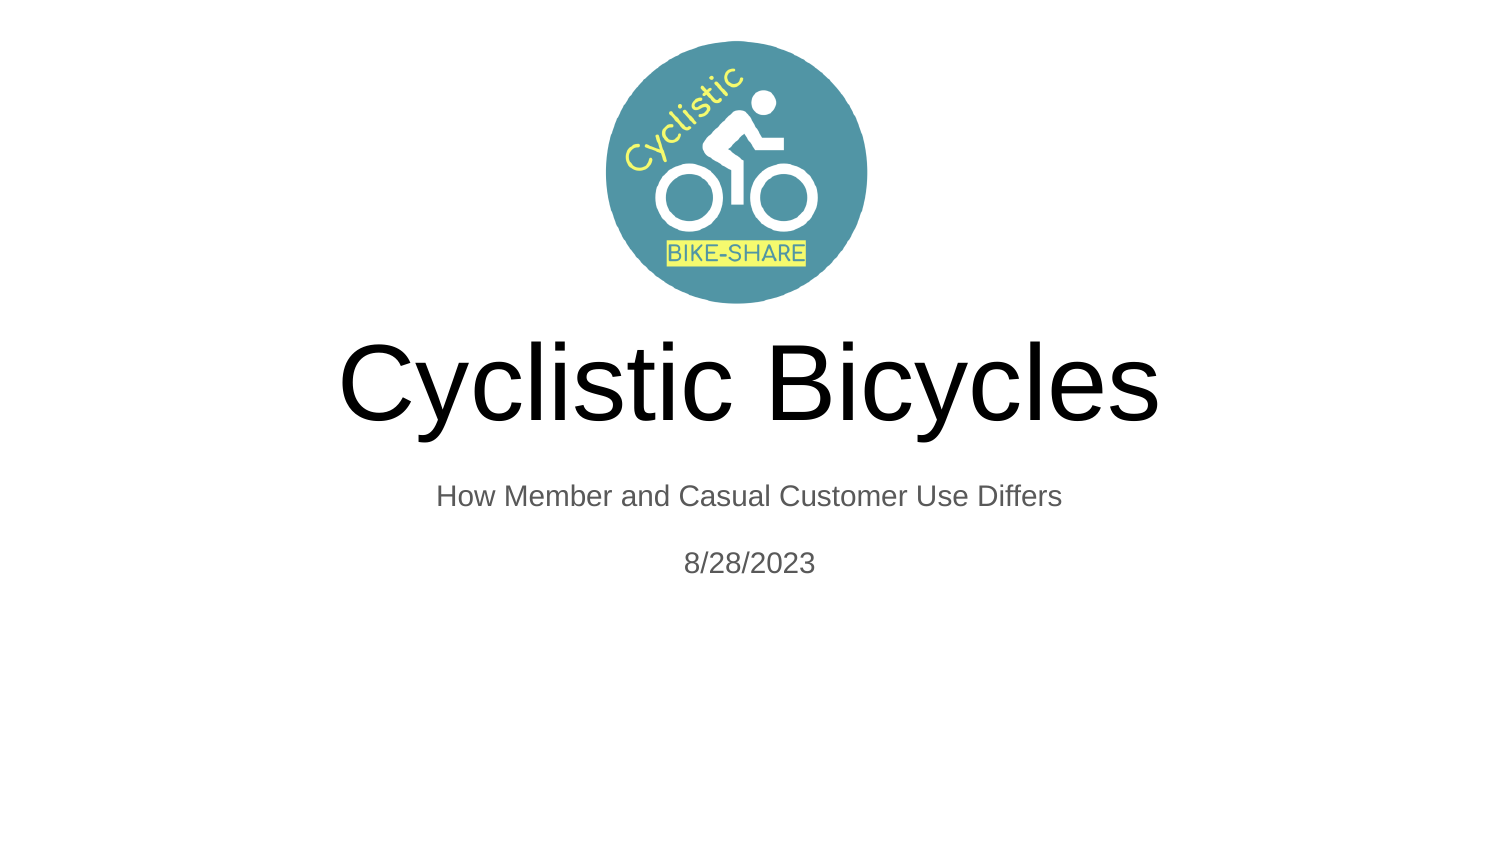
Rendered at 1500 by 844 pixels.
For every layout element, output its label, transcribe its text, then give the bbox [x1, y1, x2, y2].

subtitle How Member and Casual Customer Use Differs 8/28/2023 [51, 464, 1449, 595]
title Cyclistic Bicycles [51, 122, 1449, 459]
picture [532, 9, 934, 333]
